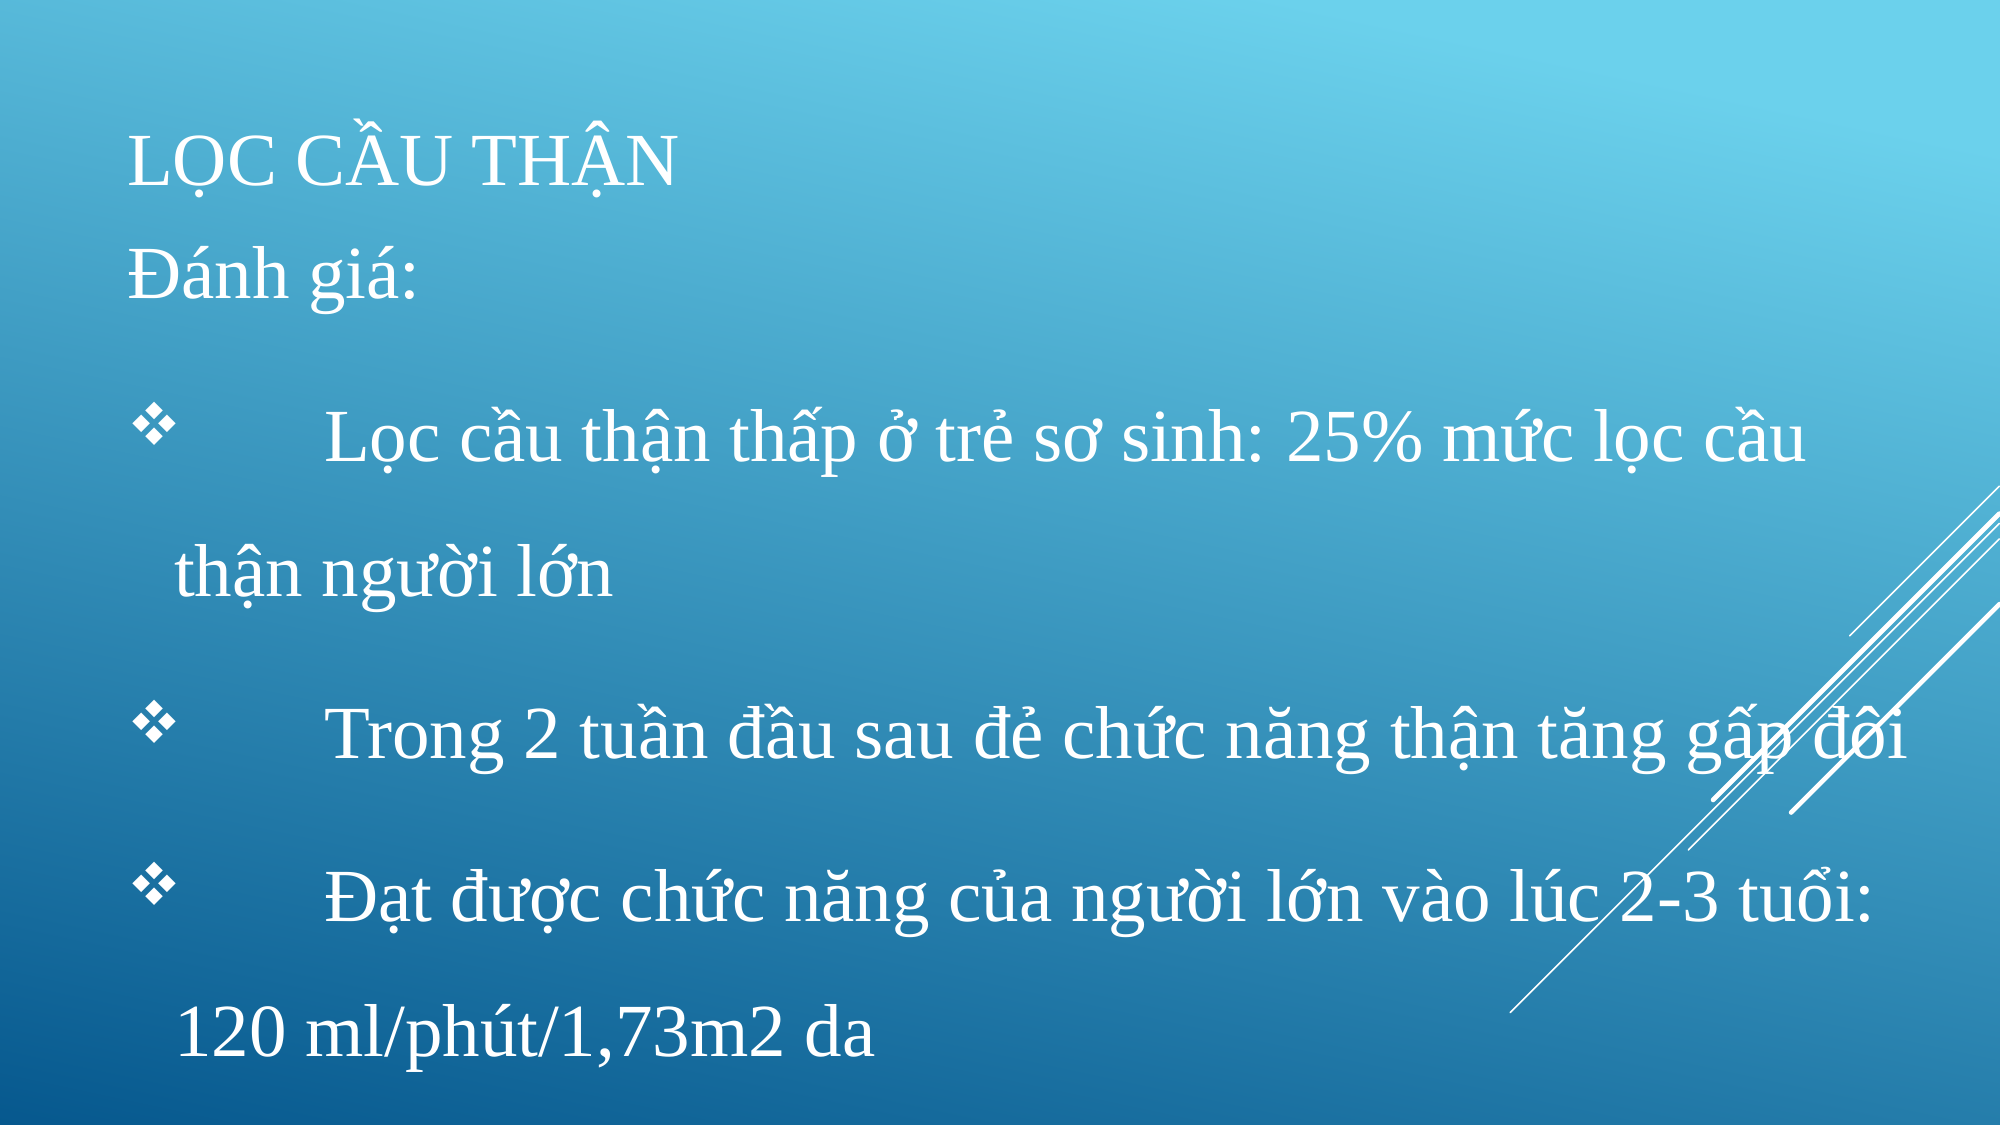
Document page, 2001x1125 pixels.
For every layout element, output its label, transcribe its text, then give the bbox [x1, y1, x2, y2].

list Đánh giá: Lọc cầu thận thấp ở trẻ sơ sinh: 25% mức lọc cầu thận người lớn Trong 2 tuần đầu sau đẻ chức năng thận tăng gấp đôi Đạt được chức năng của người lớn vào lúc 2-3 tuổi: 120 ml/phút/1,73m2 da [112, 259, 1931, 991]
title LỌc cầu thận [112, 31, 1513, 259]
